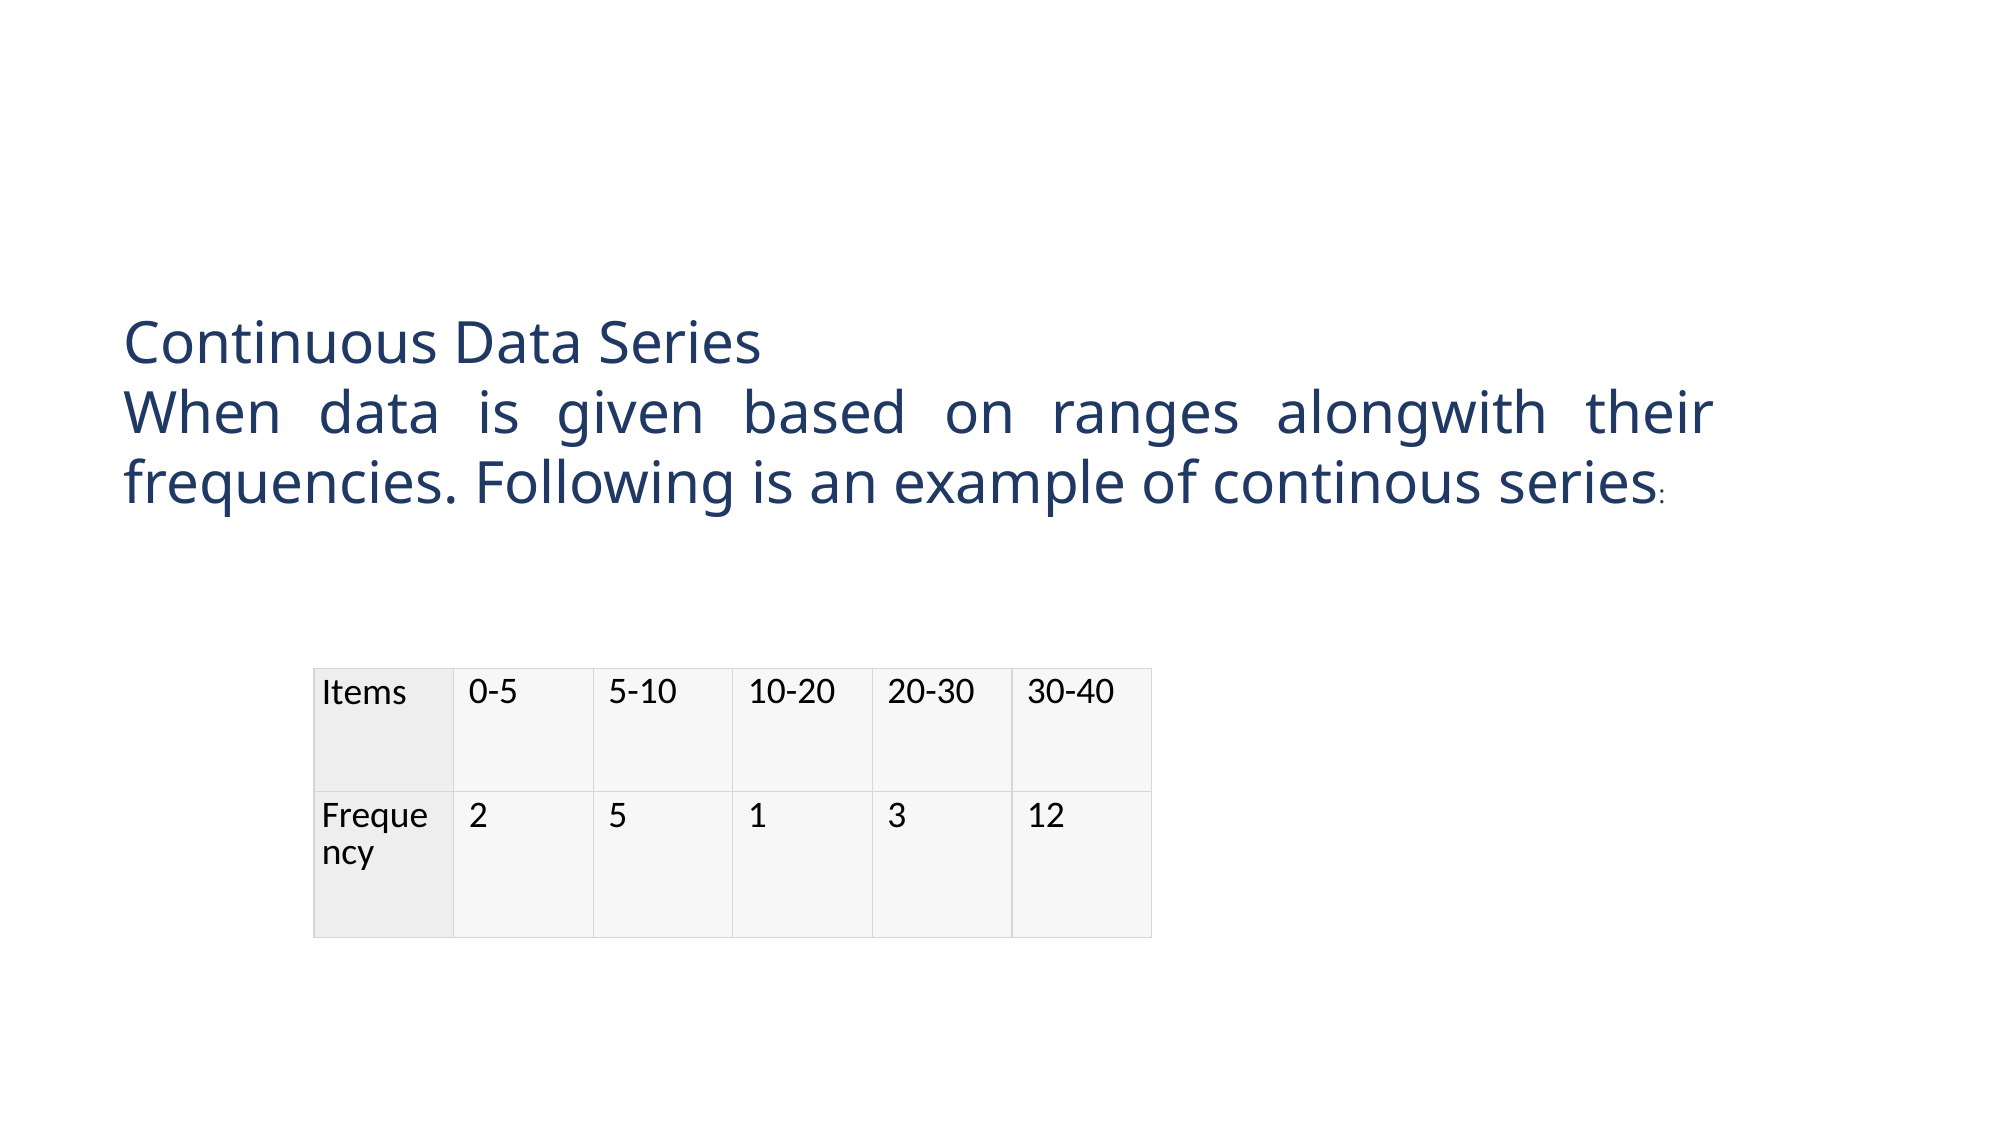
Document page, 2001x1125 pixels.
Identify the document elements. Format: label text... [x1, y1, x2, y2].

table_cell 5 [594, 792, 732, 937]
table_header 0-5 [454, 669, 593, 791]
text_box Continuous Data Series When data is given based on ranges alongwith their frequencies. Following is an example of continous series: [108, 297, 1730, 523]
table_cell 12 [1013, 792, 1151, 937]
table_cell 1 [733, 792, 872, 937]
table_cell Frequency [315, 792, 453, 937]
table_cell 3 [873, 792, 1011, 937]
table_header 20-30 [873, 669, 1011, 791]
table_header 5-10 [594, 669, 732, 791]
table_header 10-20 [733, 669, 872, 791]
table_cell 2 [454, 792, 593, 937]
table_header Items [315, 669, 453, 791]
table_header 30-40 [1013, 669, 1151, 791]
